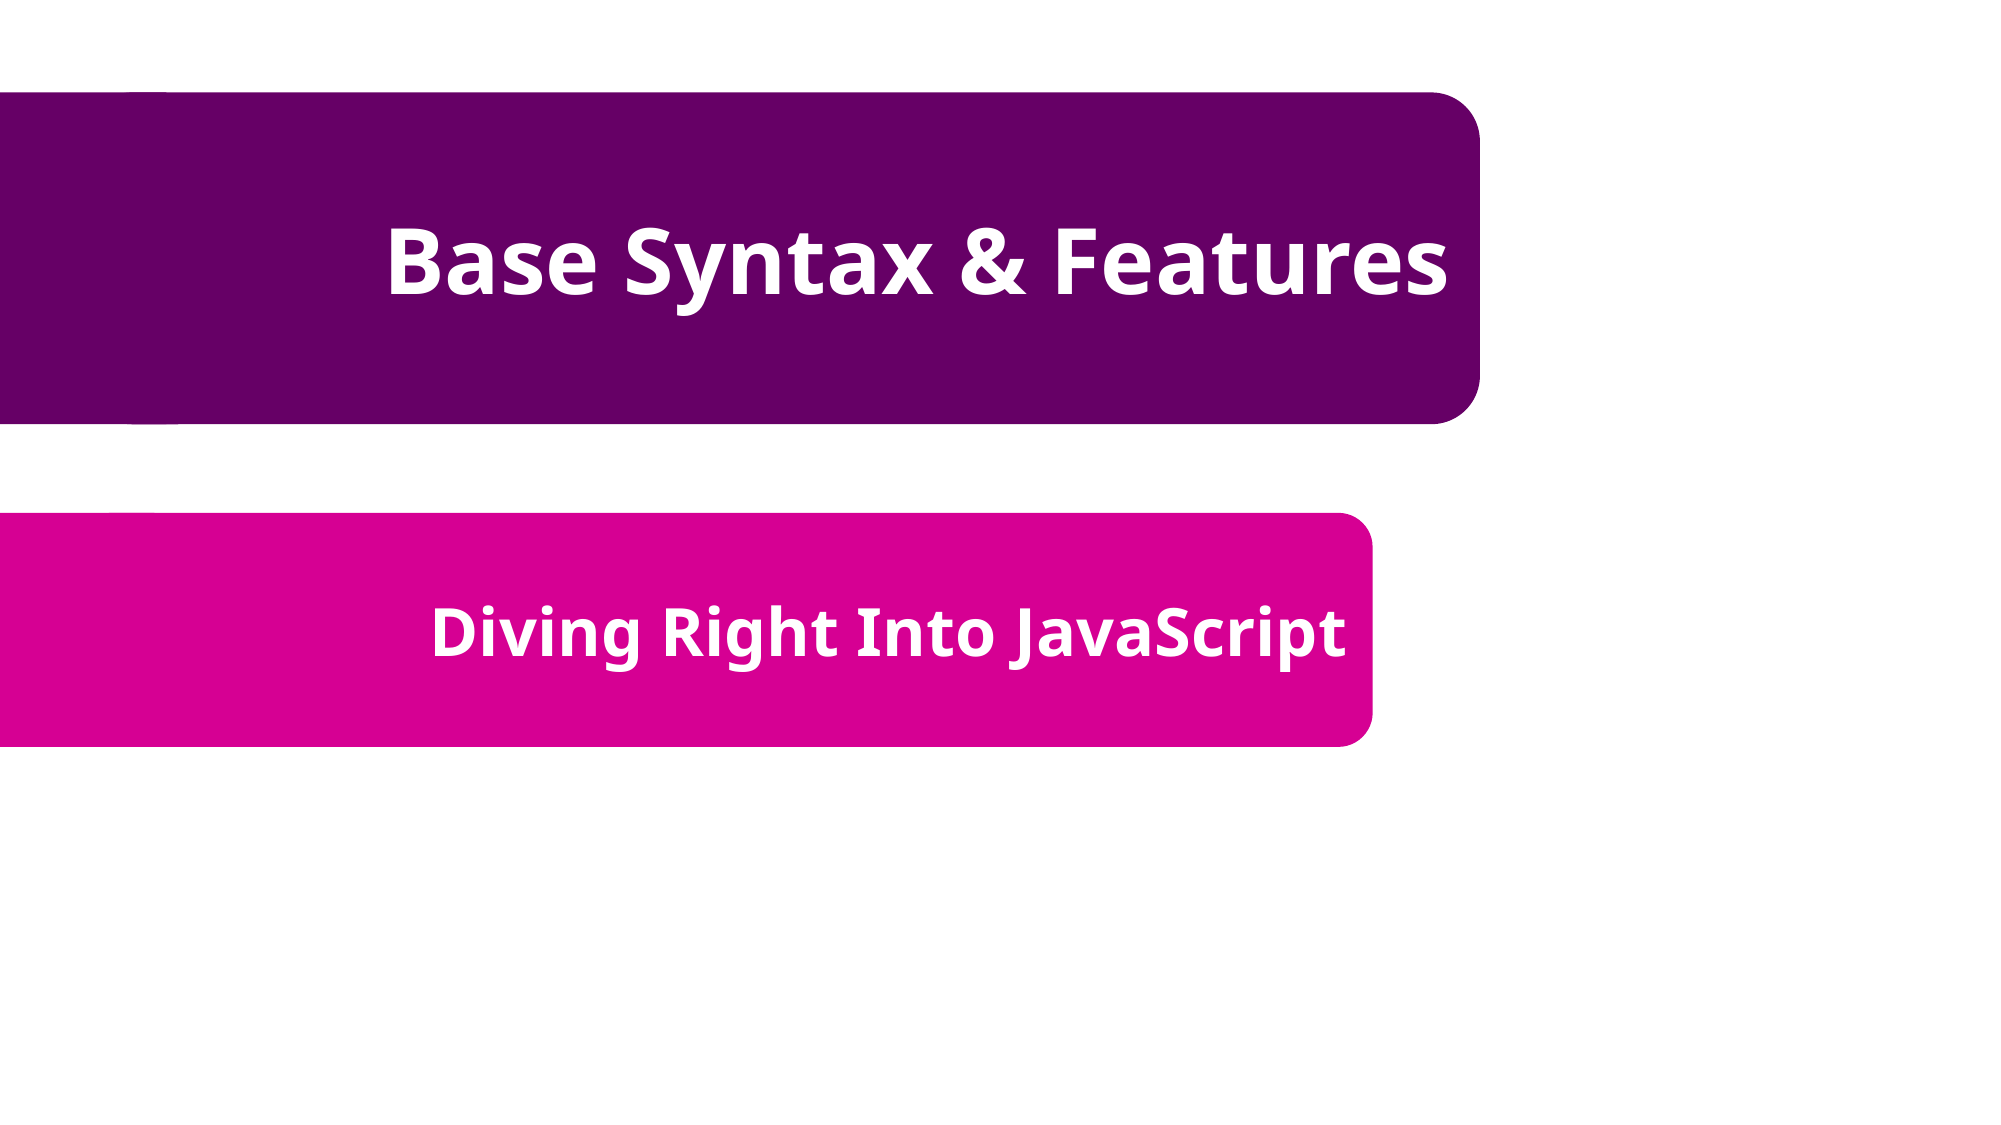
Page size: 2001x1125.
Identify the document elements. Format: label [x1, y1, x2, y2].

text_box [0, 92, 1480, 425]
text_box [0, 512, 1373, 747]
